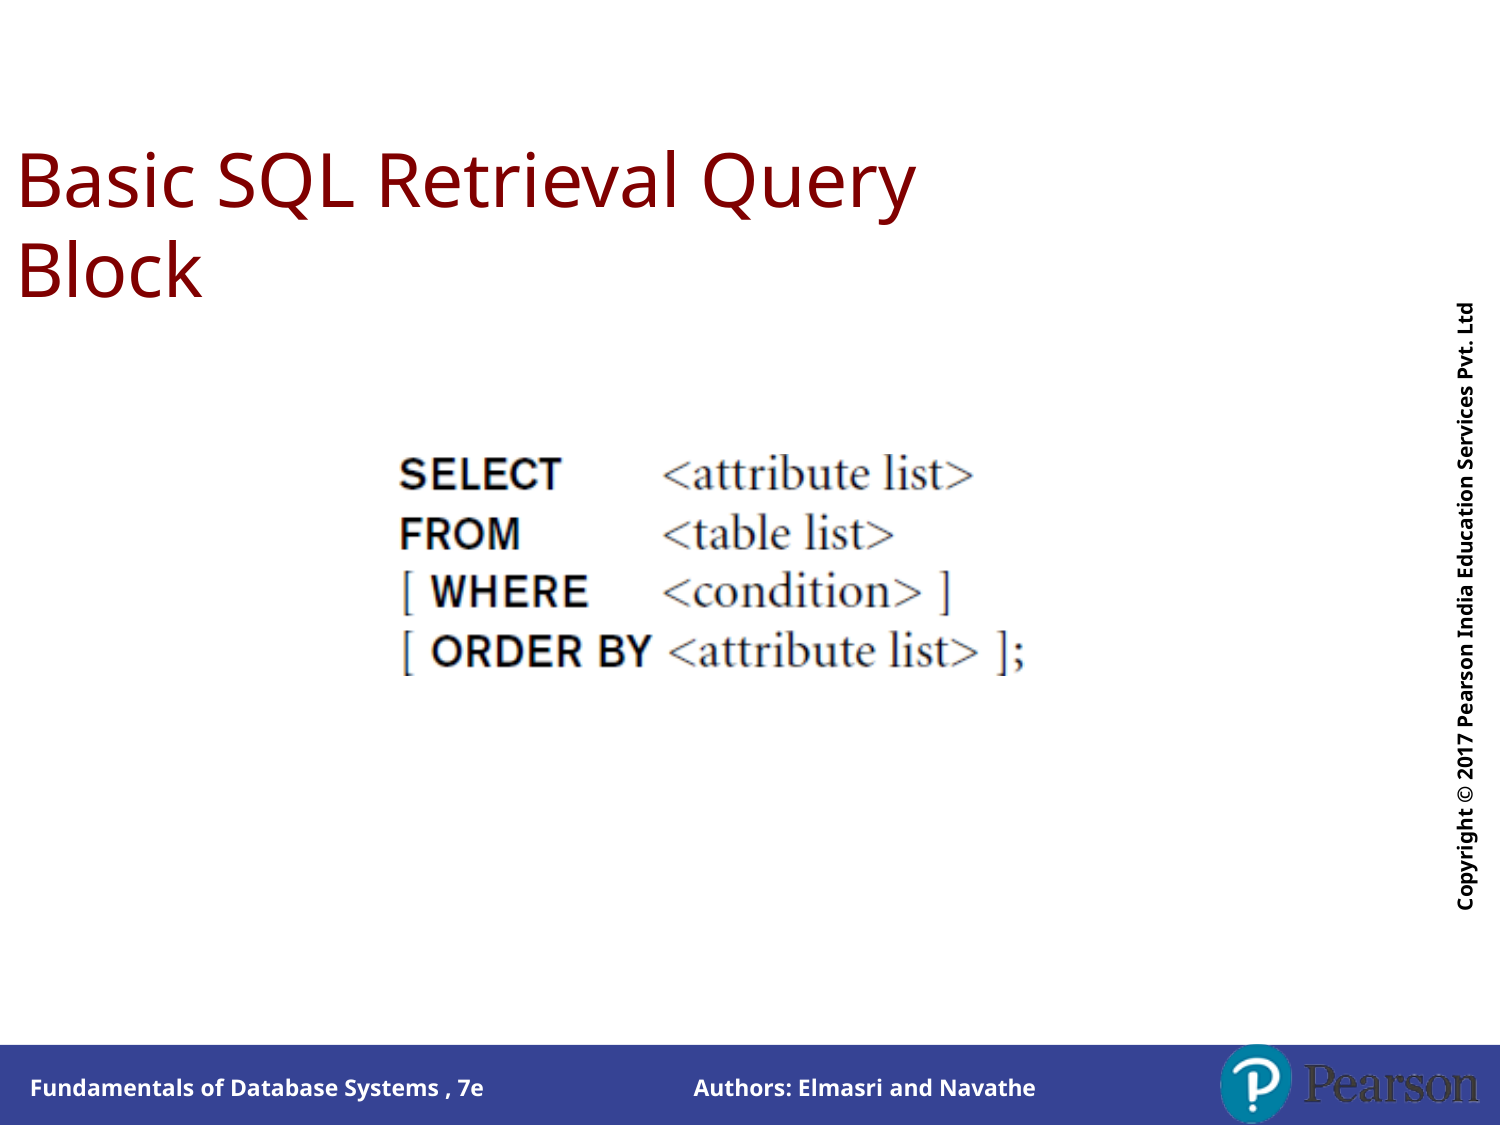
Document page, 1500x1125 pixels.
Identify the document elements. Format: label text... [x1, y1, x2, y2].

text_box Copyright © 2017 Pearson India Education Services Pvt. Ltd [1451, 206, 1482, 914]
footer Authors: Elmasri and Navathe [691, 1070, 1081, 1125]
picture [1249, 1105, 1257, 1112]
picture [1220, 1044, 1480, 1124]
picture [397, 454, 1026, 676]
slide_number Fundamentals of Database Systems , 7e [27, 1071, 547, 1125]
picture [1233, 1057, 1280, 1102]
title Basic SQL Retrieval Query Block [12, 130, 1118, 321]
